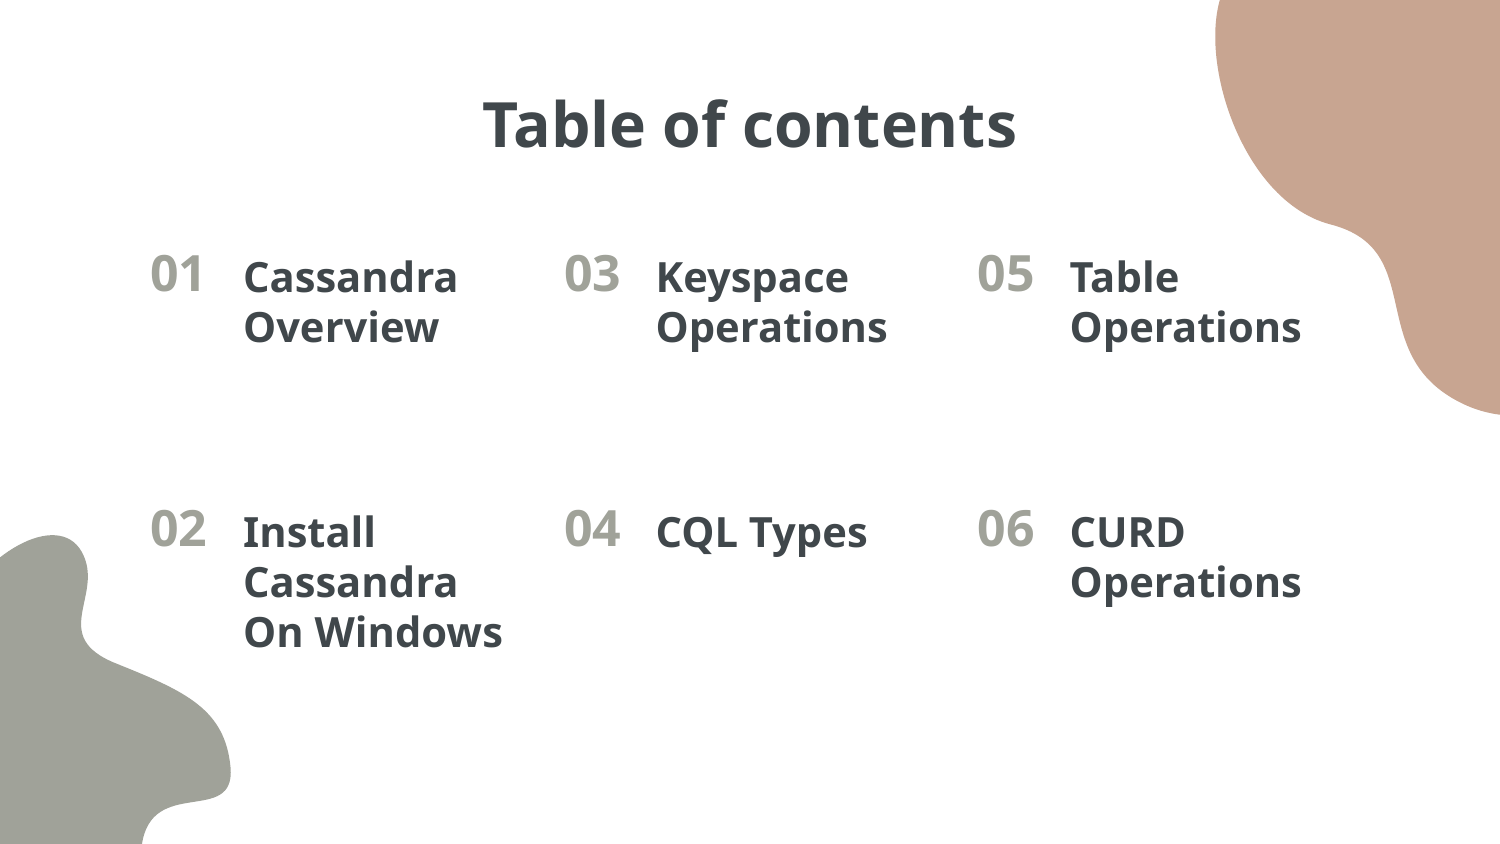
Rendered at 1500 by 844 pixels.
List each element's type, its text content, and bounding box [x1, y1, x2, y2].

title 03 [543, 235, 642, 303]
title Table of contents [116, 85, 1383, 175]
title 01 [129, 235, 228, 303]
title 06 [957, 490, 1056, 559]
title 05 [957, 235, 1056, 303]
subtitle Table Operations [1054, 235, 1370, 310]
subtitle CURD Operations [1054, 490, 1370, 566]
subtitle Install Cassandra On Windows [228, 490, 544, 566]
title 04 [543, 490, 642, 559]
title 02 [129, 490, 228, 559]
subtitle Cassandra Overview [228, 235, 544, 310]
subtitle Keyspace Operations [640, 235, 957, 310]
subtitle CQL Types [640, 490, 957, 566]
